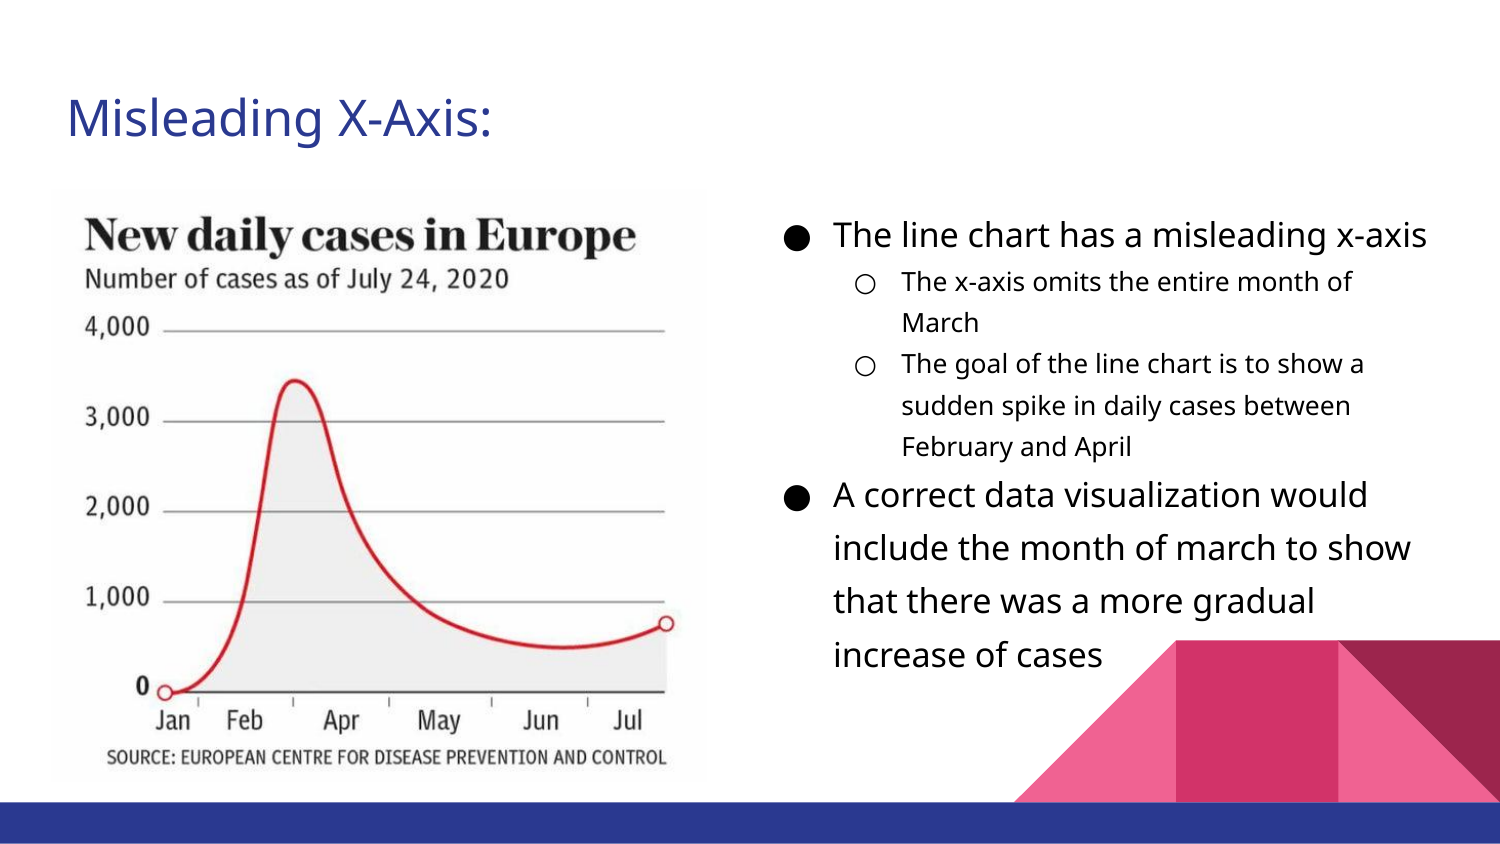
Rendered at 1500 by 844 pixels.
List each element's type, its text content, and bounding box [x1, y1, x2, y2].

title Misleading X-Axis: [51, 67, 1449, 167]
list The line chart has a misleading x-axis The x-axis omits the entire month of March The goal of the line chart is to show a sudden spike in daily cases between February and April A correct data visualization would include the month of march to show that there was a more gradual increase of cases [750, 189, 1449, 738]
picture [50, 189, 707, 782]
